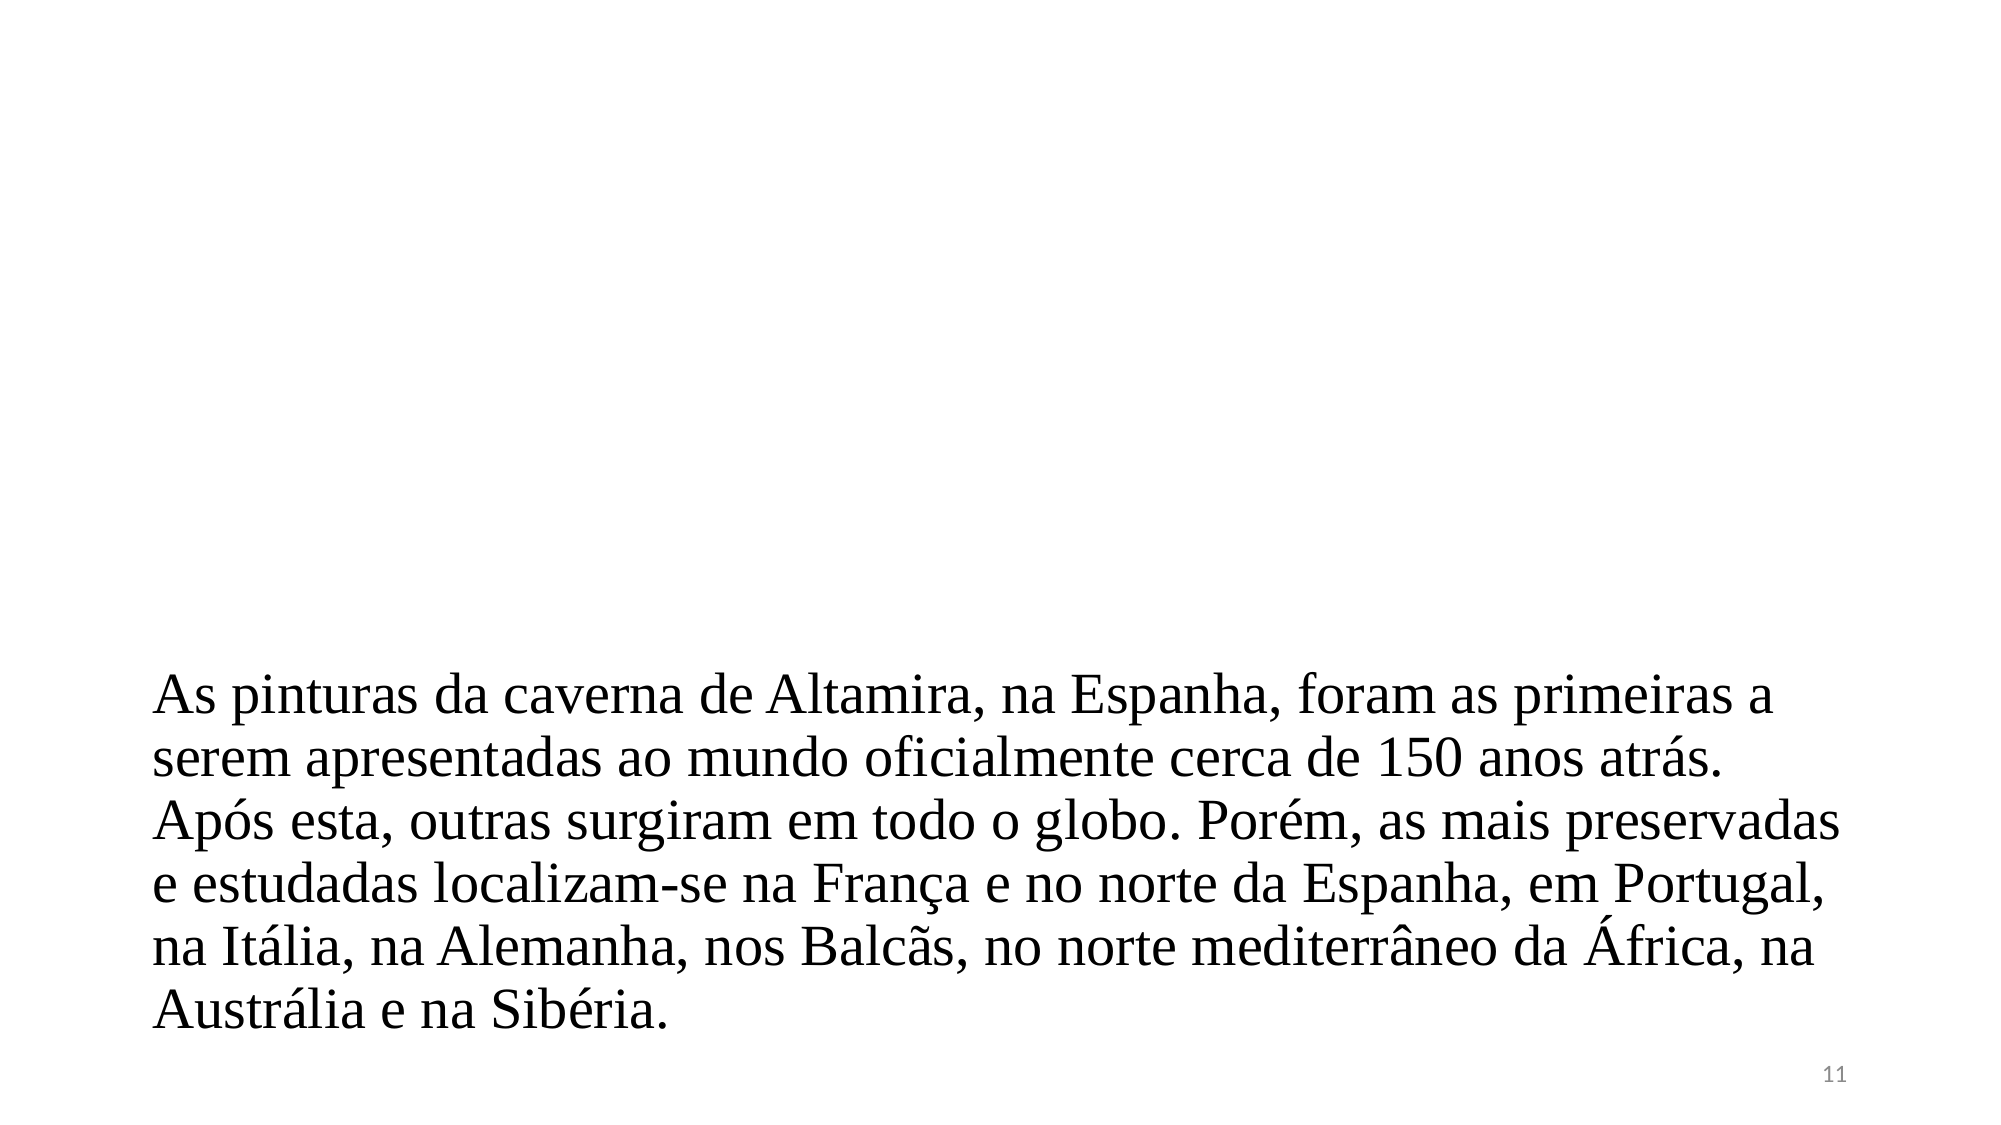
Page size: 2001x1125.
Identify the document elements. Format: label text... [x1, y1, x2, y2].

list As pinturas da caverna de Altamira, na Espanha, foram as primeiras a serem apresentadas ao mundo oficialmente cerca de 150 anos atrás. Após esta, outras surgiram em todo o globo. Porém, as mais preservadas e estudadas localizam-se na França e no norte da Espanha, em Portugal, na Itália, na Alemanha, nos Balcãs, no norte mediterrâneo da África, na Austrália e na Sibéria. [137, 655, 1863, 1057]
slide_number 11 [1412, 1042, 1863, 1103]
